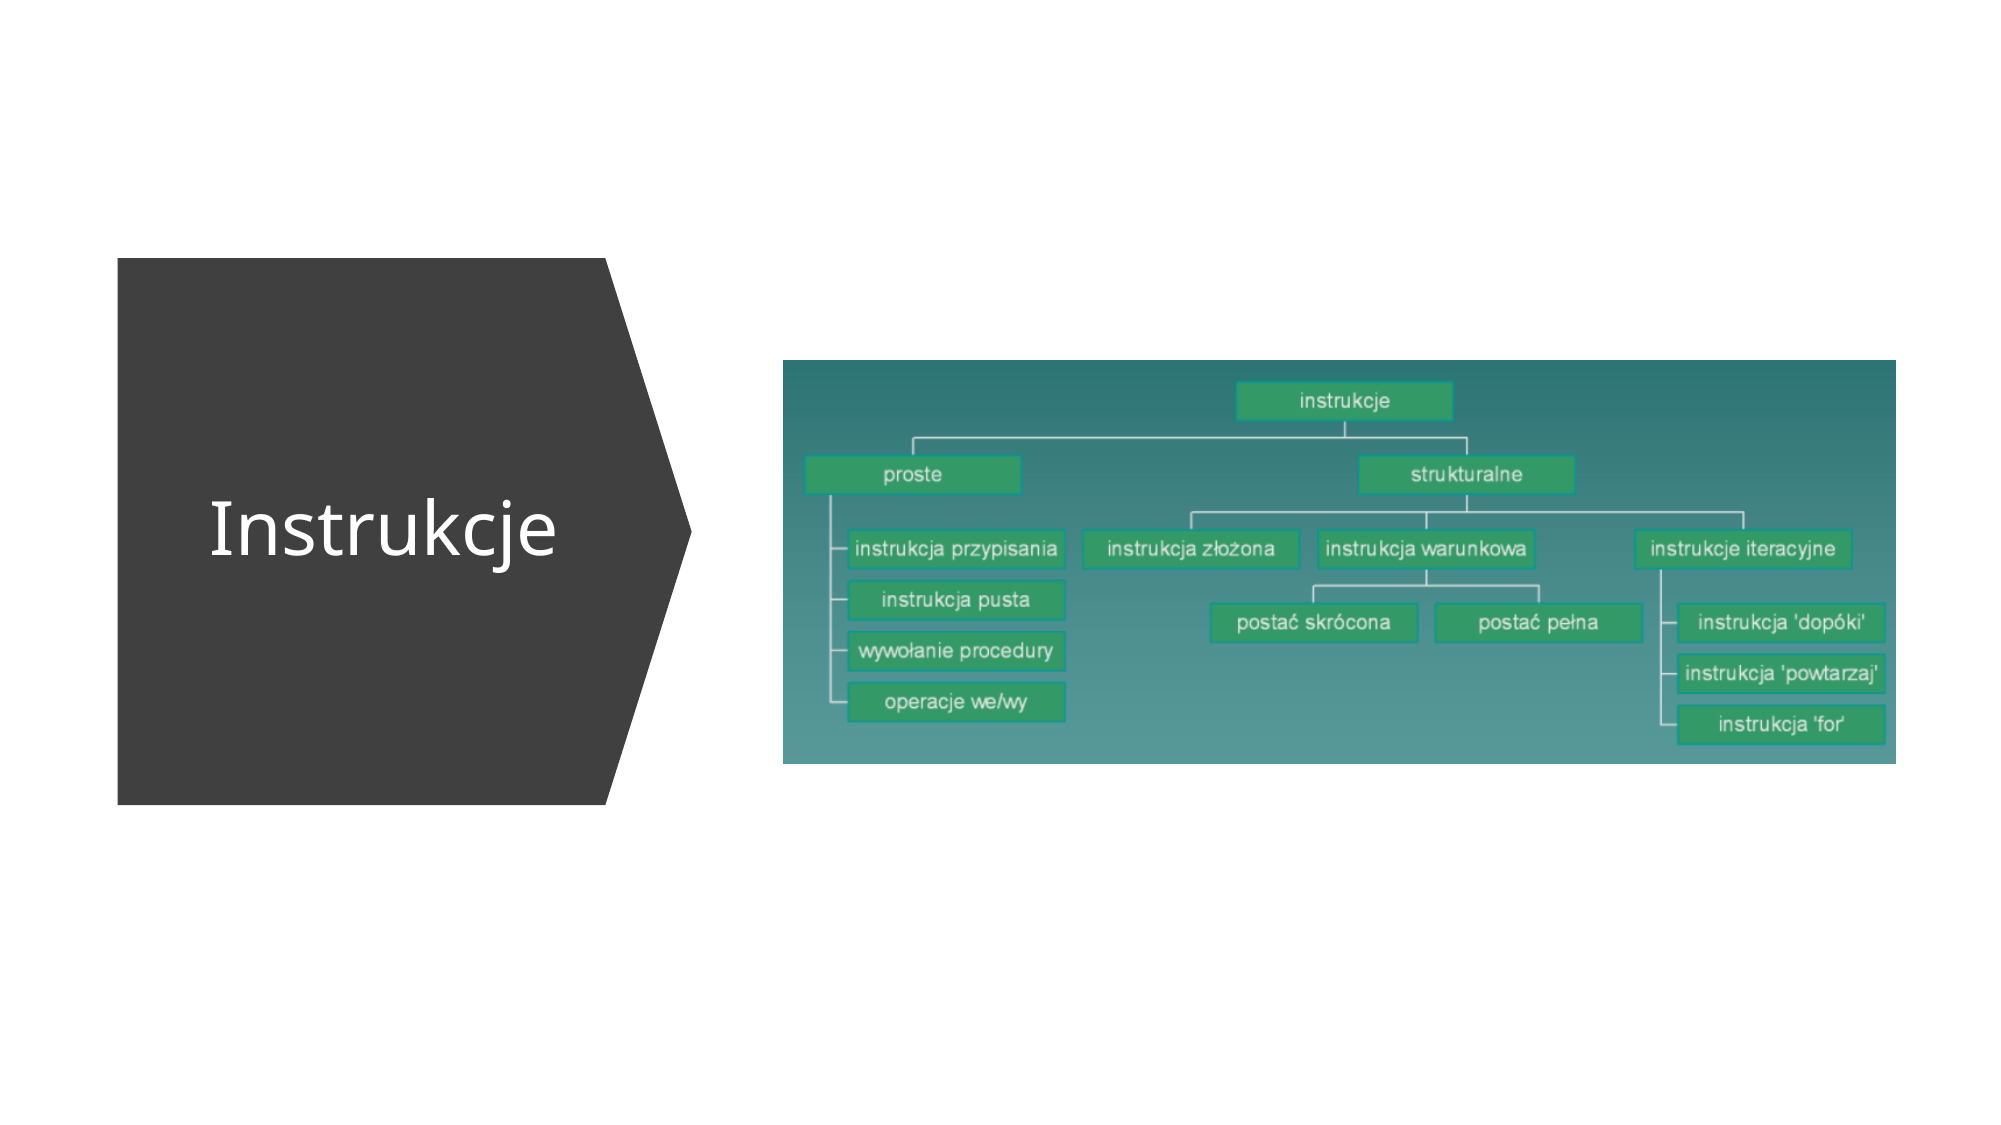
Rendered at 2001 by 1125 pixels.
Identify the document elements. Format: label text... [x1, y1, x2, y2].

title Instrukcje [168, 322, 601, 741]
picture [783, 360, 1896, 764]
text_box [116, 257, 693, 807]
